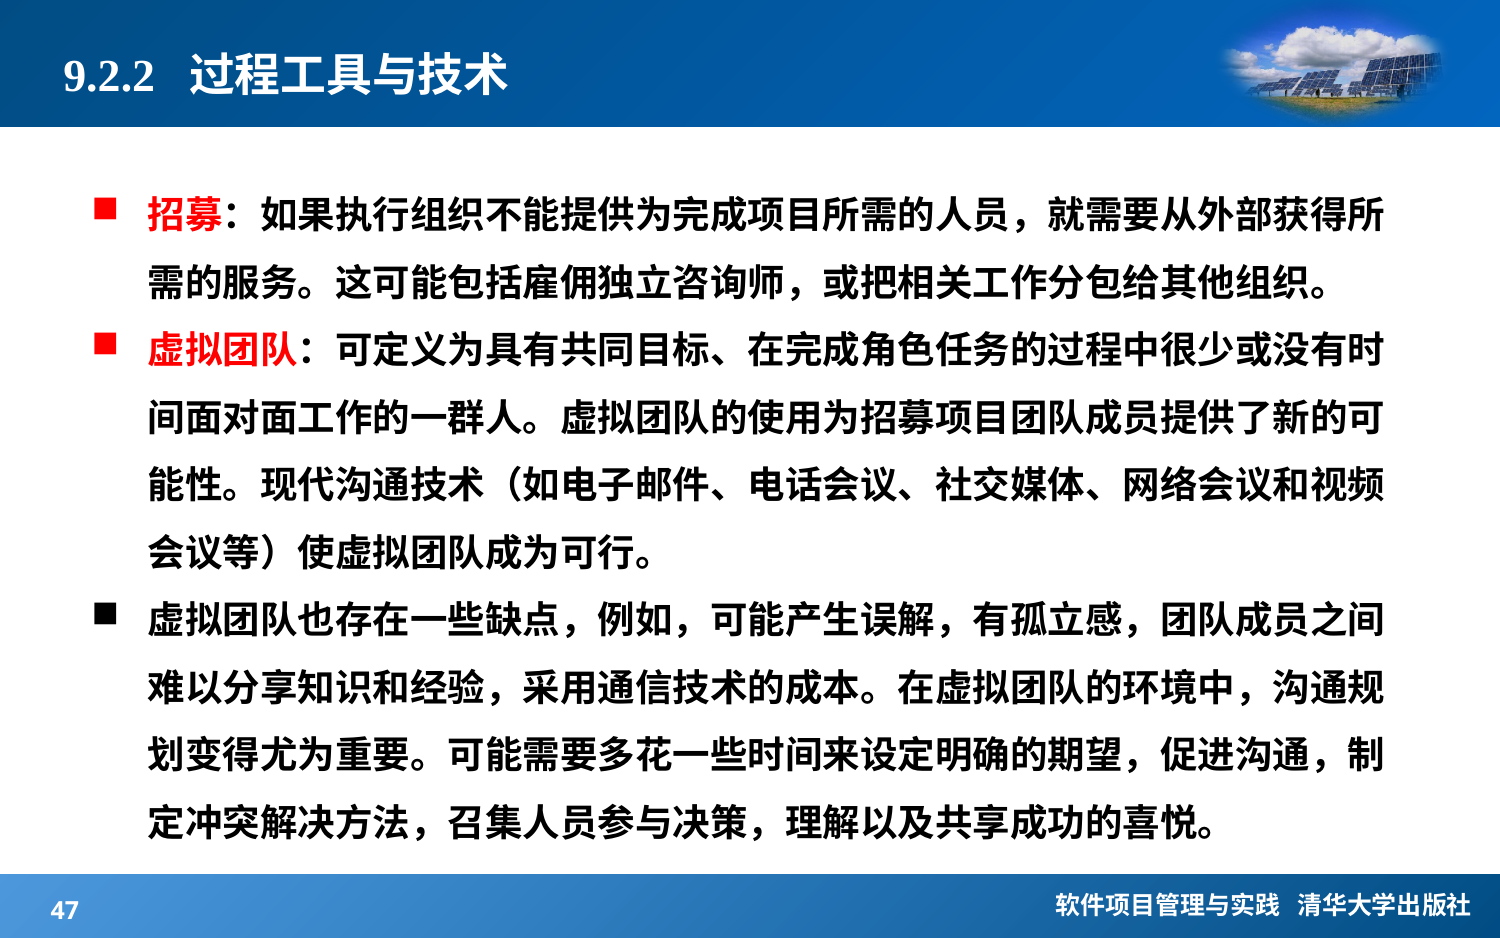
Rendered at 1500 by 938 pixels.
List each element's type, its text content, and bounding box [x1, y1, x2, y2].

picture [1233, 6, 1433, 113]
title 9.2.2 过程工具与技术 [48, 19, 1005, 127]
text_box 招募：如果执行组织不能提供为完成项目所需的人员，就需要从外部获得所需的服务。这可能包括雇佣独立咨询师，或把相关工作分包给其他组织。 虚拟团队：可定义为具有共同目标、在完成角色任务的过程中很少或没有时间面对面工作的一群人。虚拟团队的使用为招募项目团队成员提供了新的可能性。现代沟通技术（如电子邮件、电话会议、社交媒体、网络会议和视频会议等）使虚拟团队成为可行。 虚拟团队也存在一些缺点，例如，可能产生误解，有孤立感，团队成员之间难以分享知识和经验，采用通信技术的成本。在虚拟团队的环境中，沟通规划变得尤为重要。可能需要多花一些时间来设定明确的期望，促进沟通，制定冲突解决方法，召集人员参与决策，理解以及共享成功的喜悦。 [76, 161, 1424, 748]
